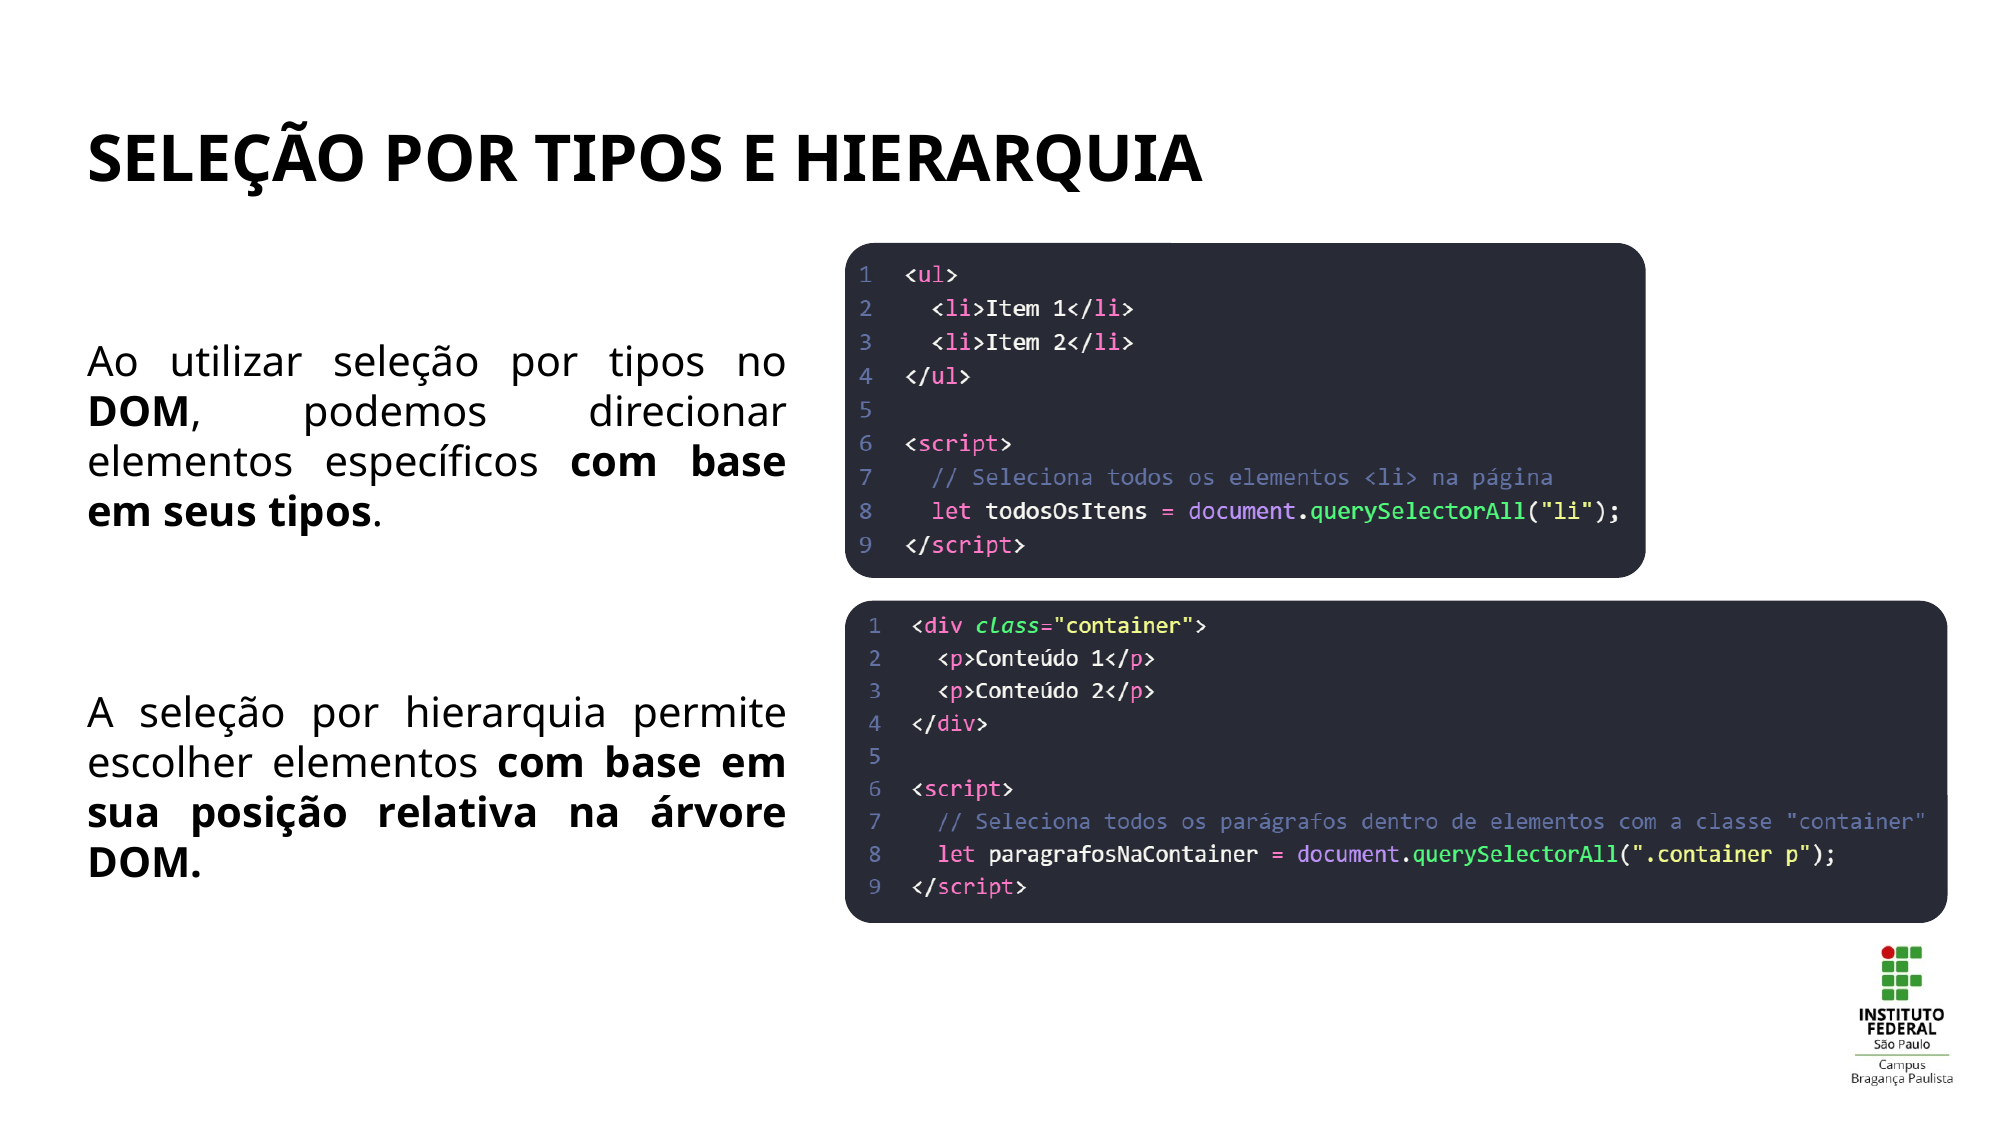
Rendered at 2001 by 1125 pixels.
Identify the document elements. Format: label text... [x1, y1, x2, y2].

picture [844, 600, 1948, 924]
text_box Ao utilizar seleção por tipos no DOM, podemos direcionar elementos específicos com base em seus tipos. [72, 327, 803, 542]
text_box A seleção por hierarquia permite escolher elementos com base em sua posição relativa na árvore DOM. [72, 678, 803, 894]
picture [844, 242, 1647, 579]
picture [1819, 931, 1984, 1096]
list Seleção por tipos e hierarquia [72, 70, 1821, 202]
